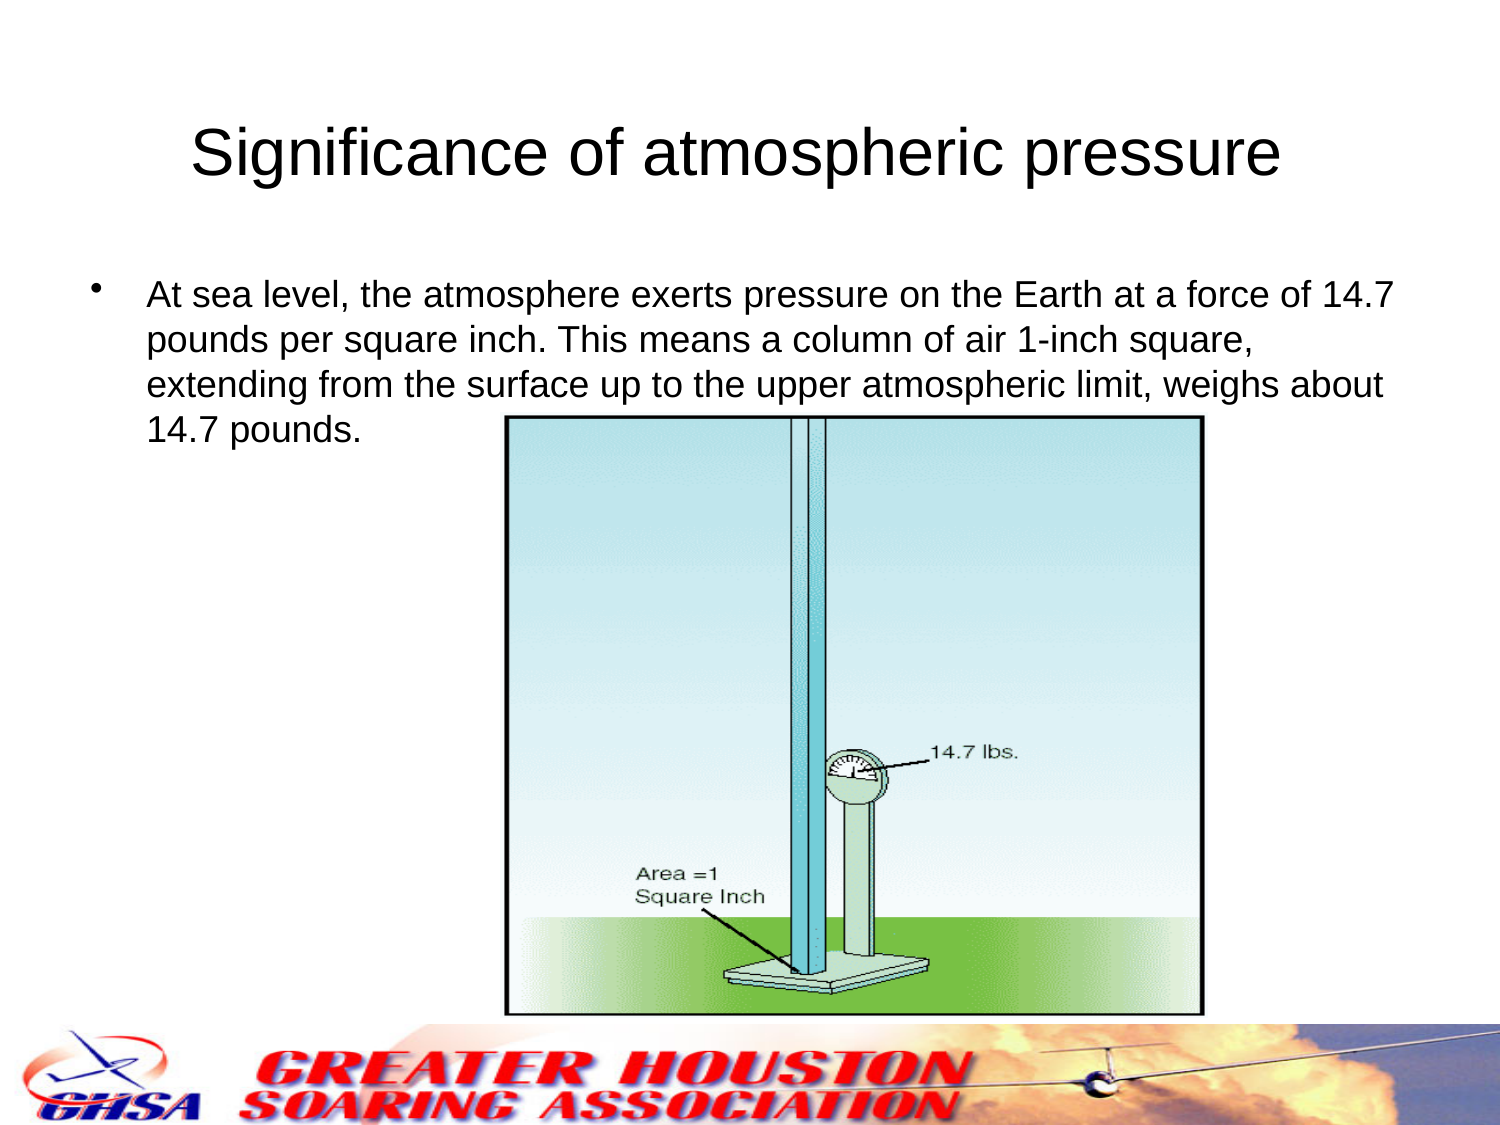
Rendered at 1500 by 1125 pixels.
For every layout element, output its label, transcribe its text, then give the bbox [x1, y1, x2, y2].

picture [0, 1024, 1500, 1125]
picture [499, 412, 1209, 1018]
list At sea level, the atmosphere exerts pressure on the Earth at a force of 14.7 pounds per square inch. This means a column of air 1-inch square, extending from the surface up to the upper atmospheric limit, weighs about 14.7 pounds. [74, 262, 1426, 1006]
title Significance of atmospheric pressure [74, 44, 1426, 233]
